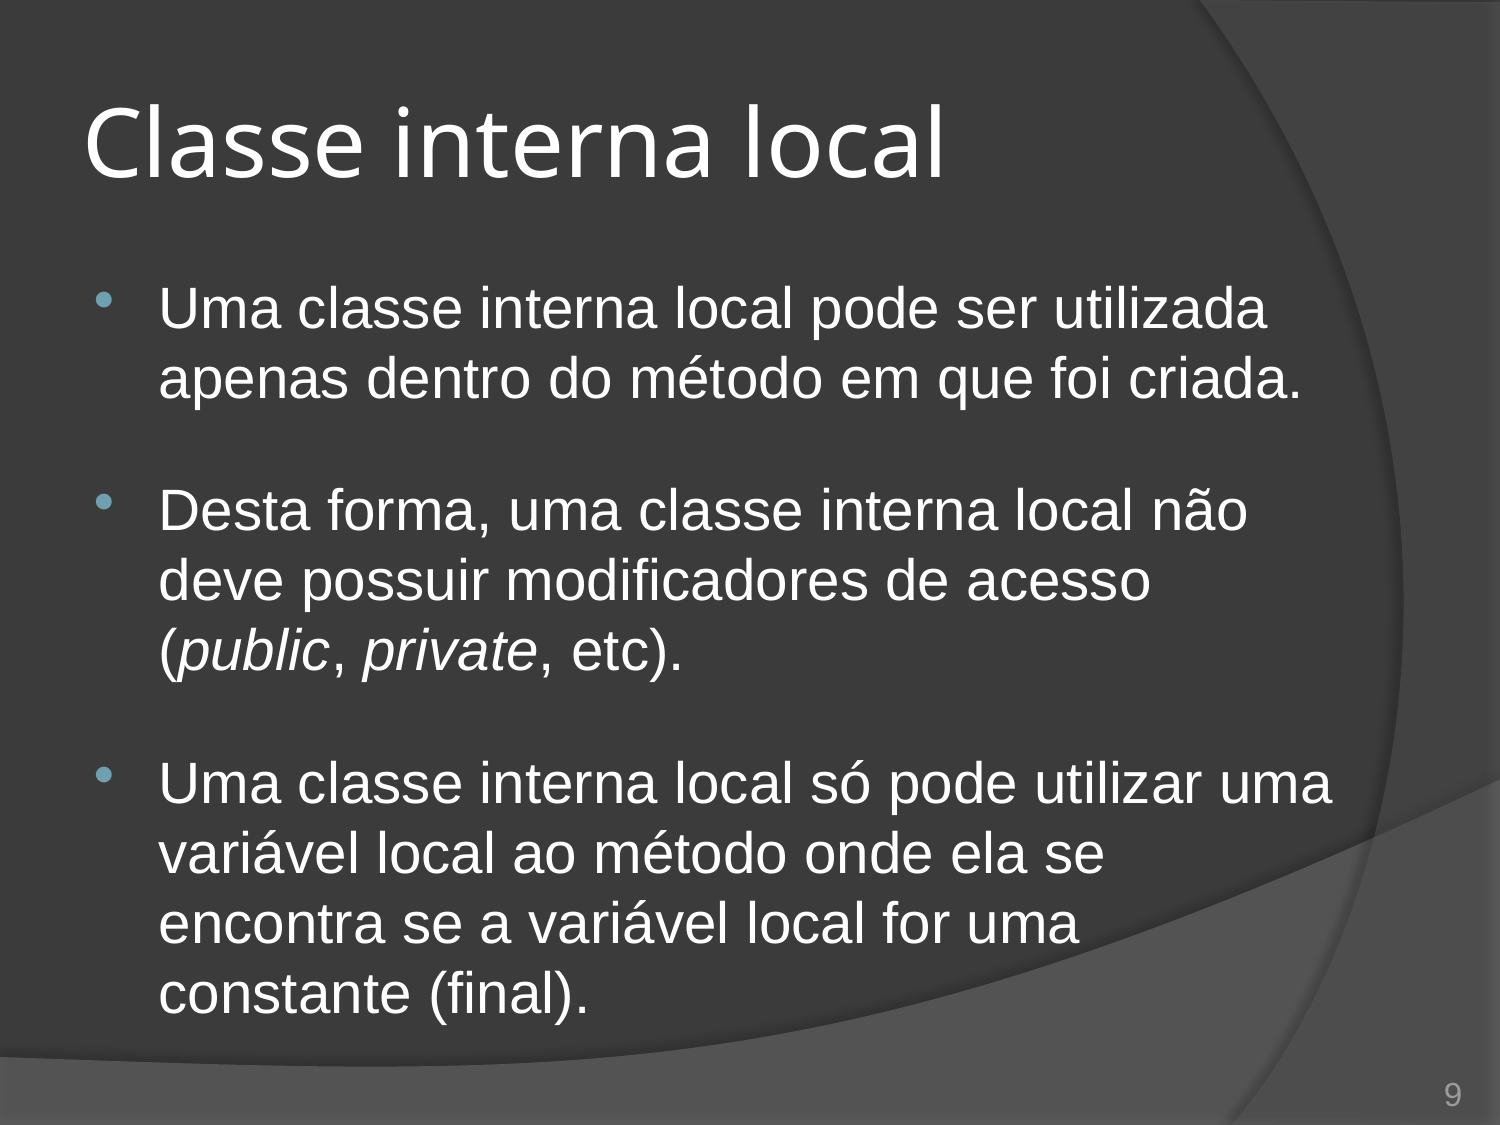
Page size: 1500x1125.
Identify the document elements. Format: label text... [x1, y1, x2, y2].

list Uma classe interna local pode ser utilizada apenas dentro do método em que foi criada. Desta forma, uma classe interna local não deve possuir modificadores de acesso (public, private, etc). Uma classe interna local só pode utilizar uma variável local ao método onde ela se encontra se a variável local for uma constante (final). [74, 262, 1365, 1006]
slide_number 9 [1337, 1053, 1463, 1114]
title Classe interna local [74, 44, 1430, 233]
